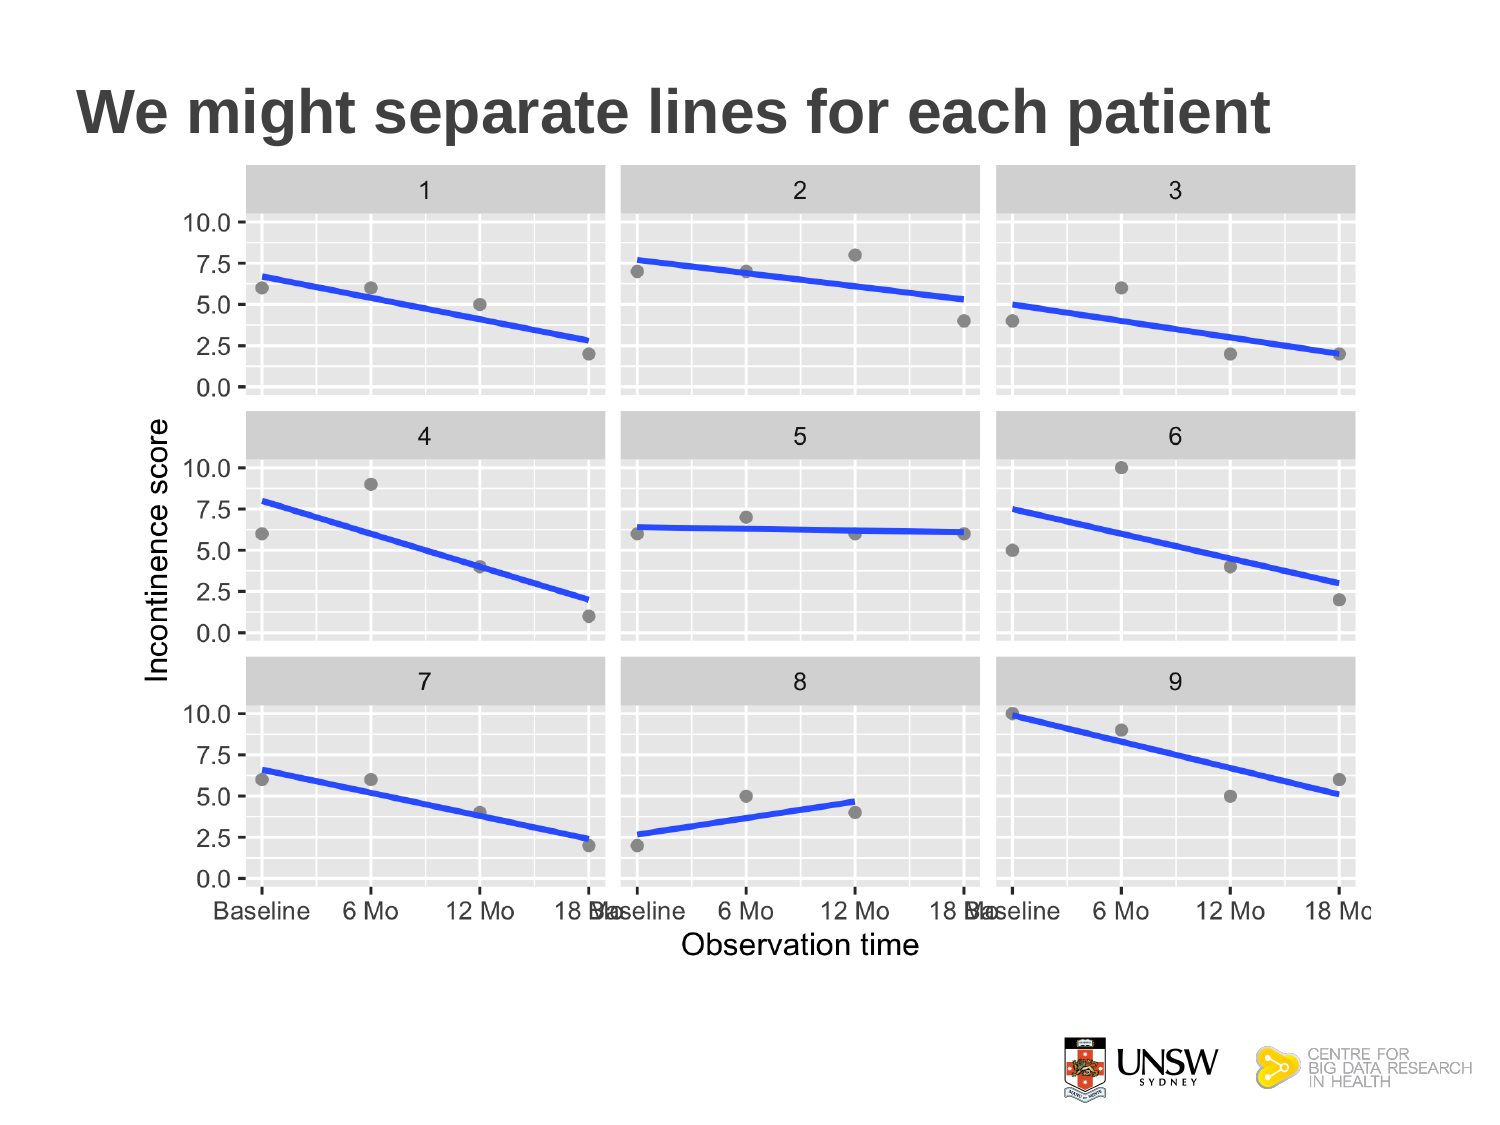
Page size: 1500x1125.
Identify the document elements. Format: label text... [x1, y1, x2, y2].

title We might separate lines for each patient [76, 71, 1424, 147]
picture [129, 149, 1371, 977]
picture [1045, 1023, 1495, 1118]
